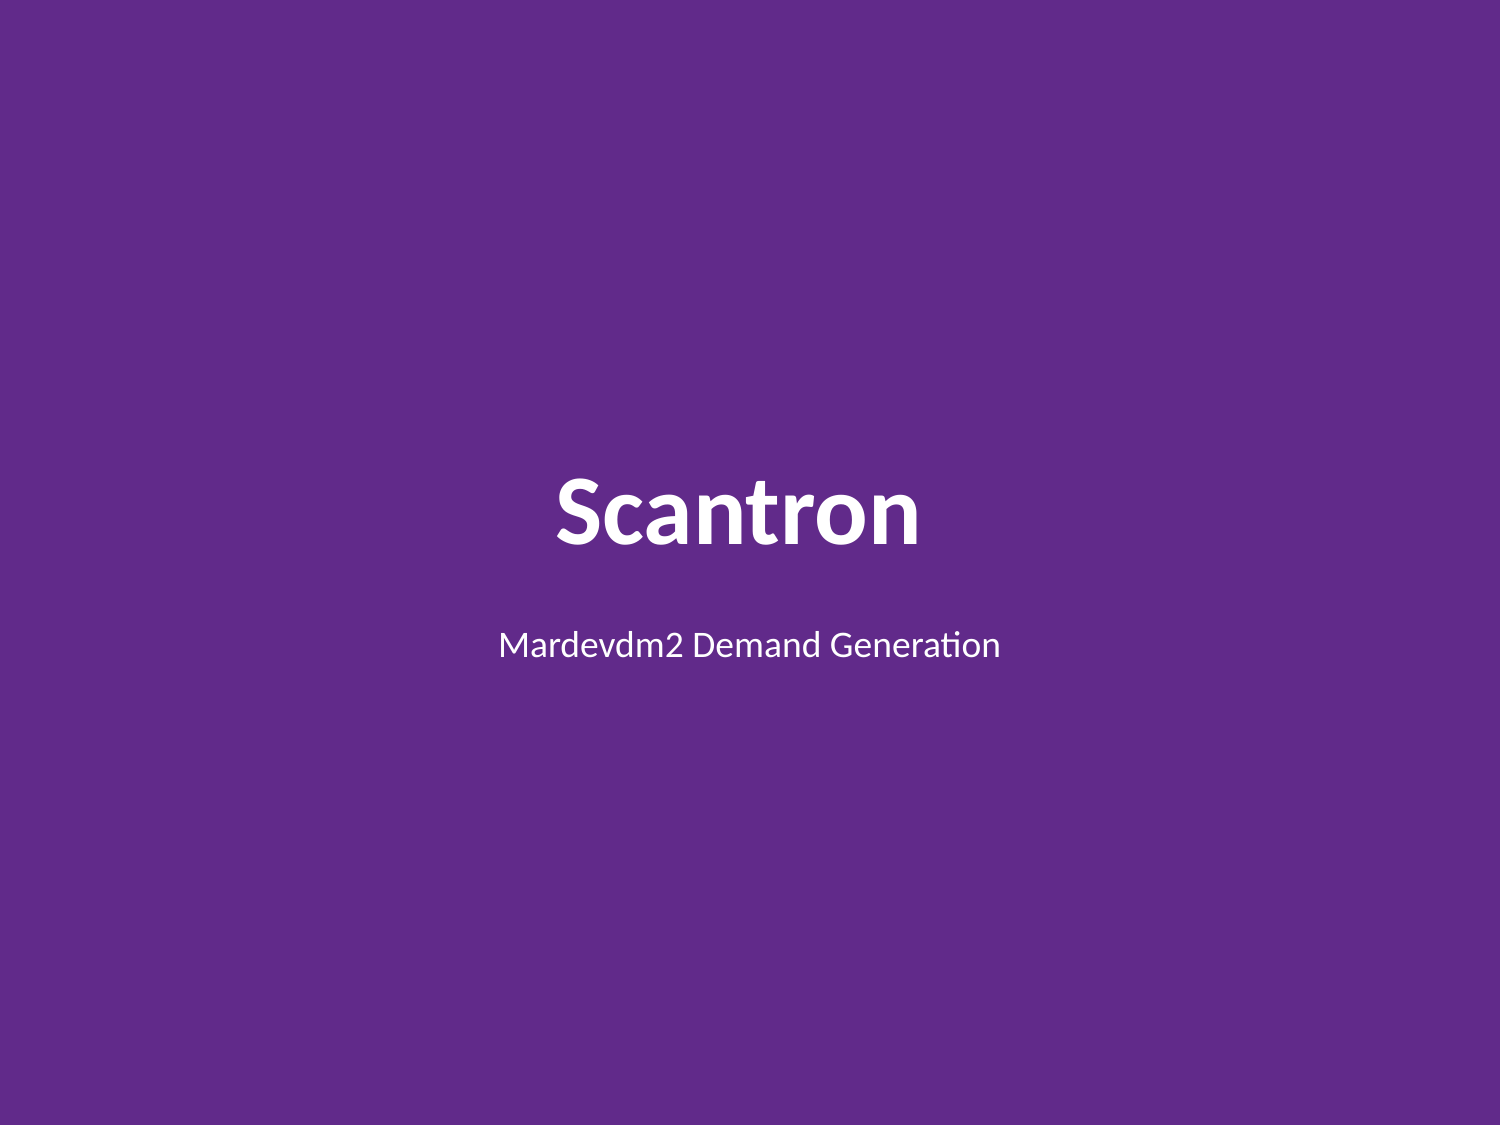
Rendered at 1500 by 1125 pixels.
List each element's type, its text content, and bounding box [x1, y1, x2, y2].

text_box Scantron [0, 437, 1500, 573]
text_box Mardevdm2 Demand Generation [0, 612, 1500, 673]
